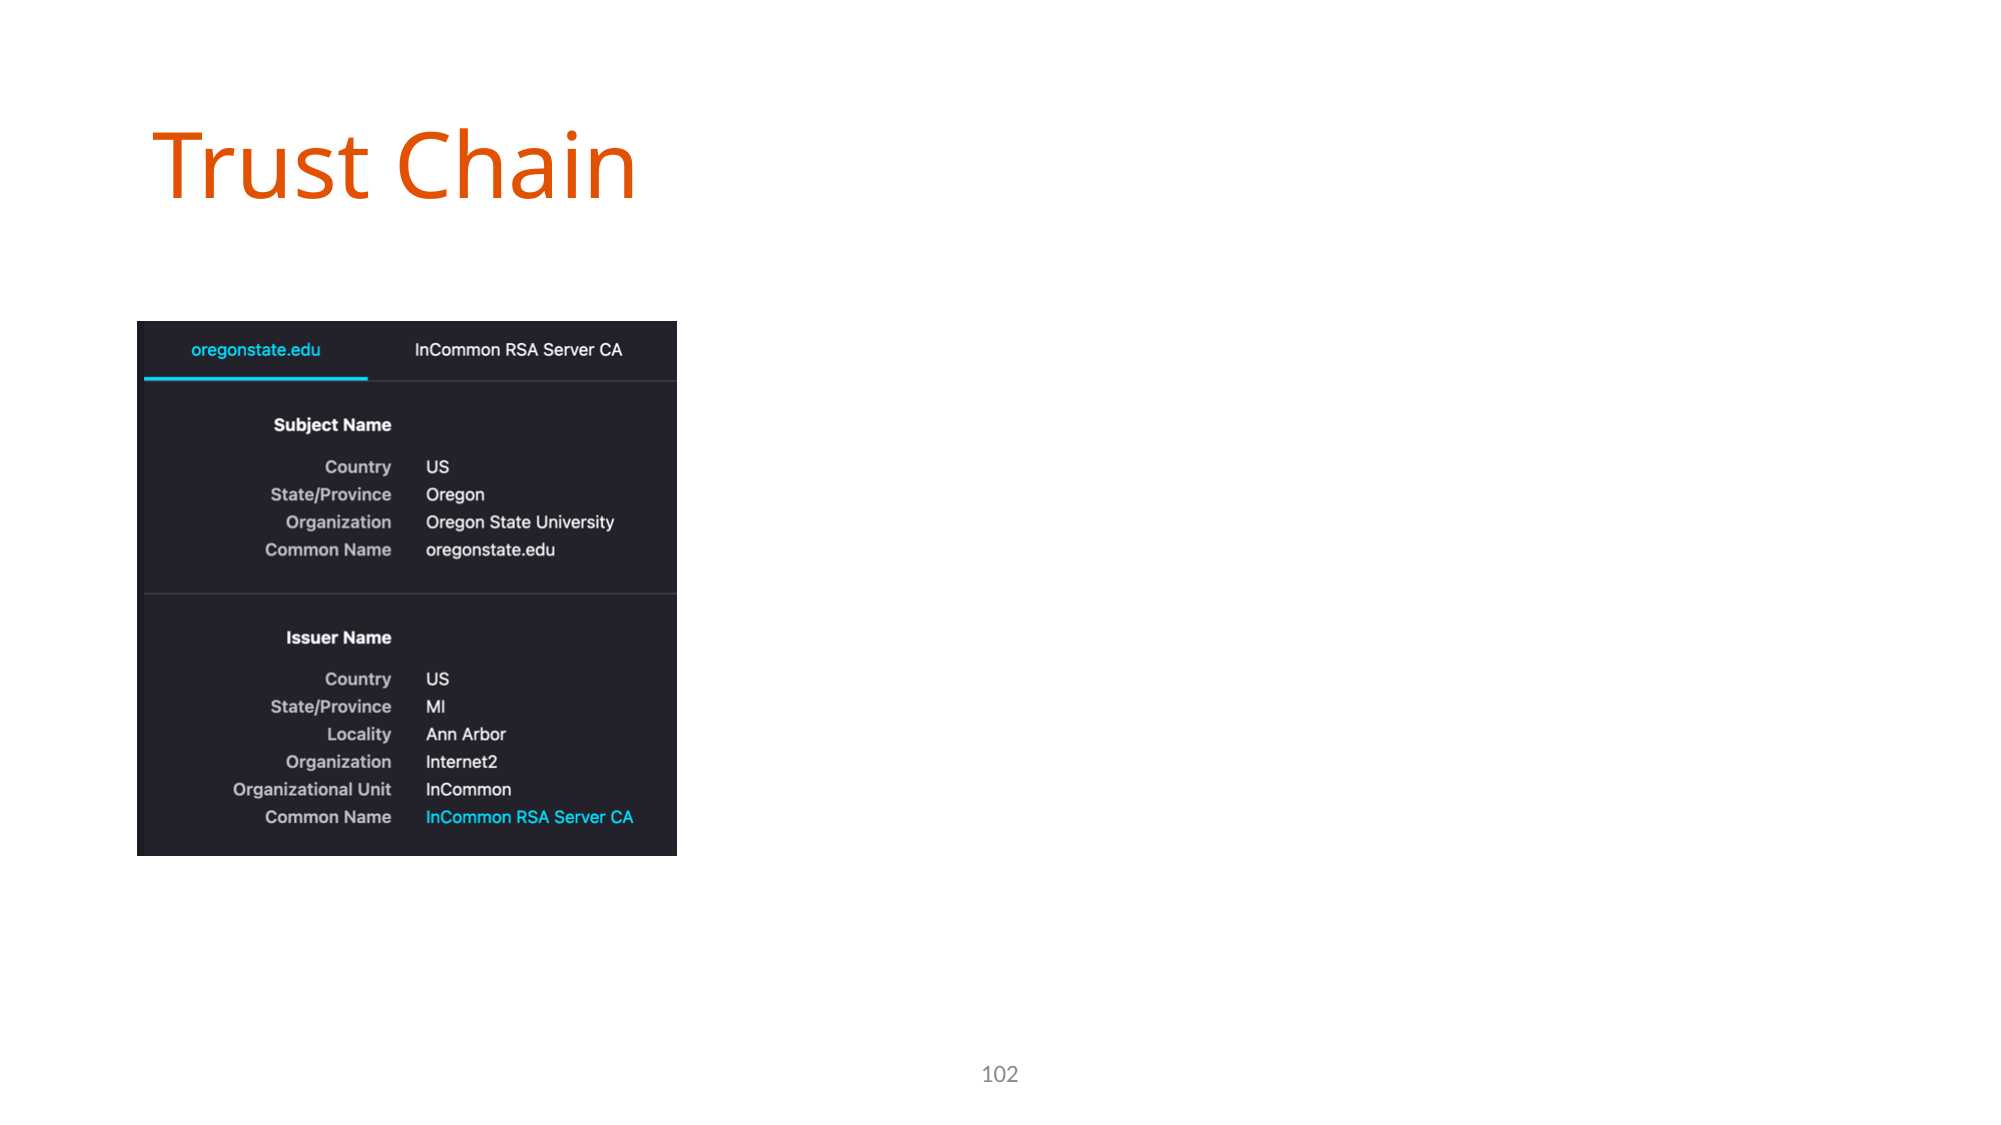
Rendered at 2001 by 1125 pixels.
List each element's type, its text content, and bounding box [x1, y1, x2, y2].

slide_number 102 [774, 1042, 1225, 1103]
title Trust Chain [137, 59, 1863, 278]
picture [137, 321, 677, 856]
